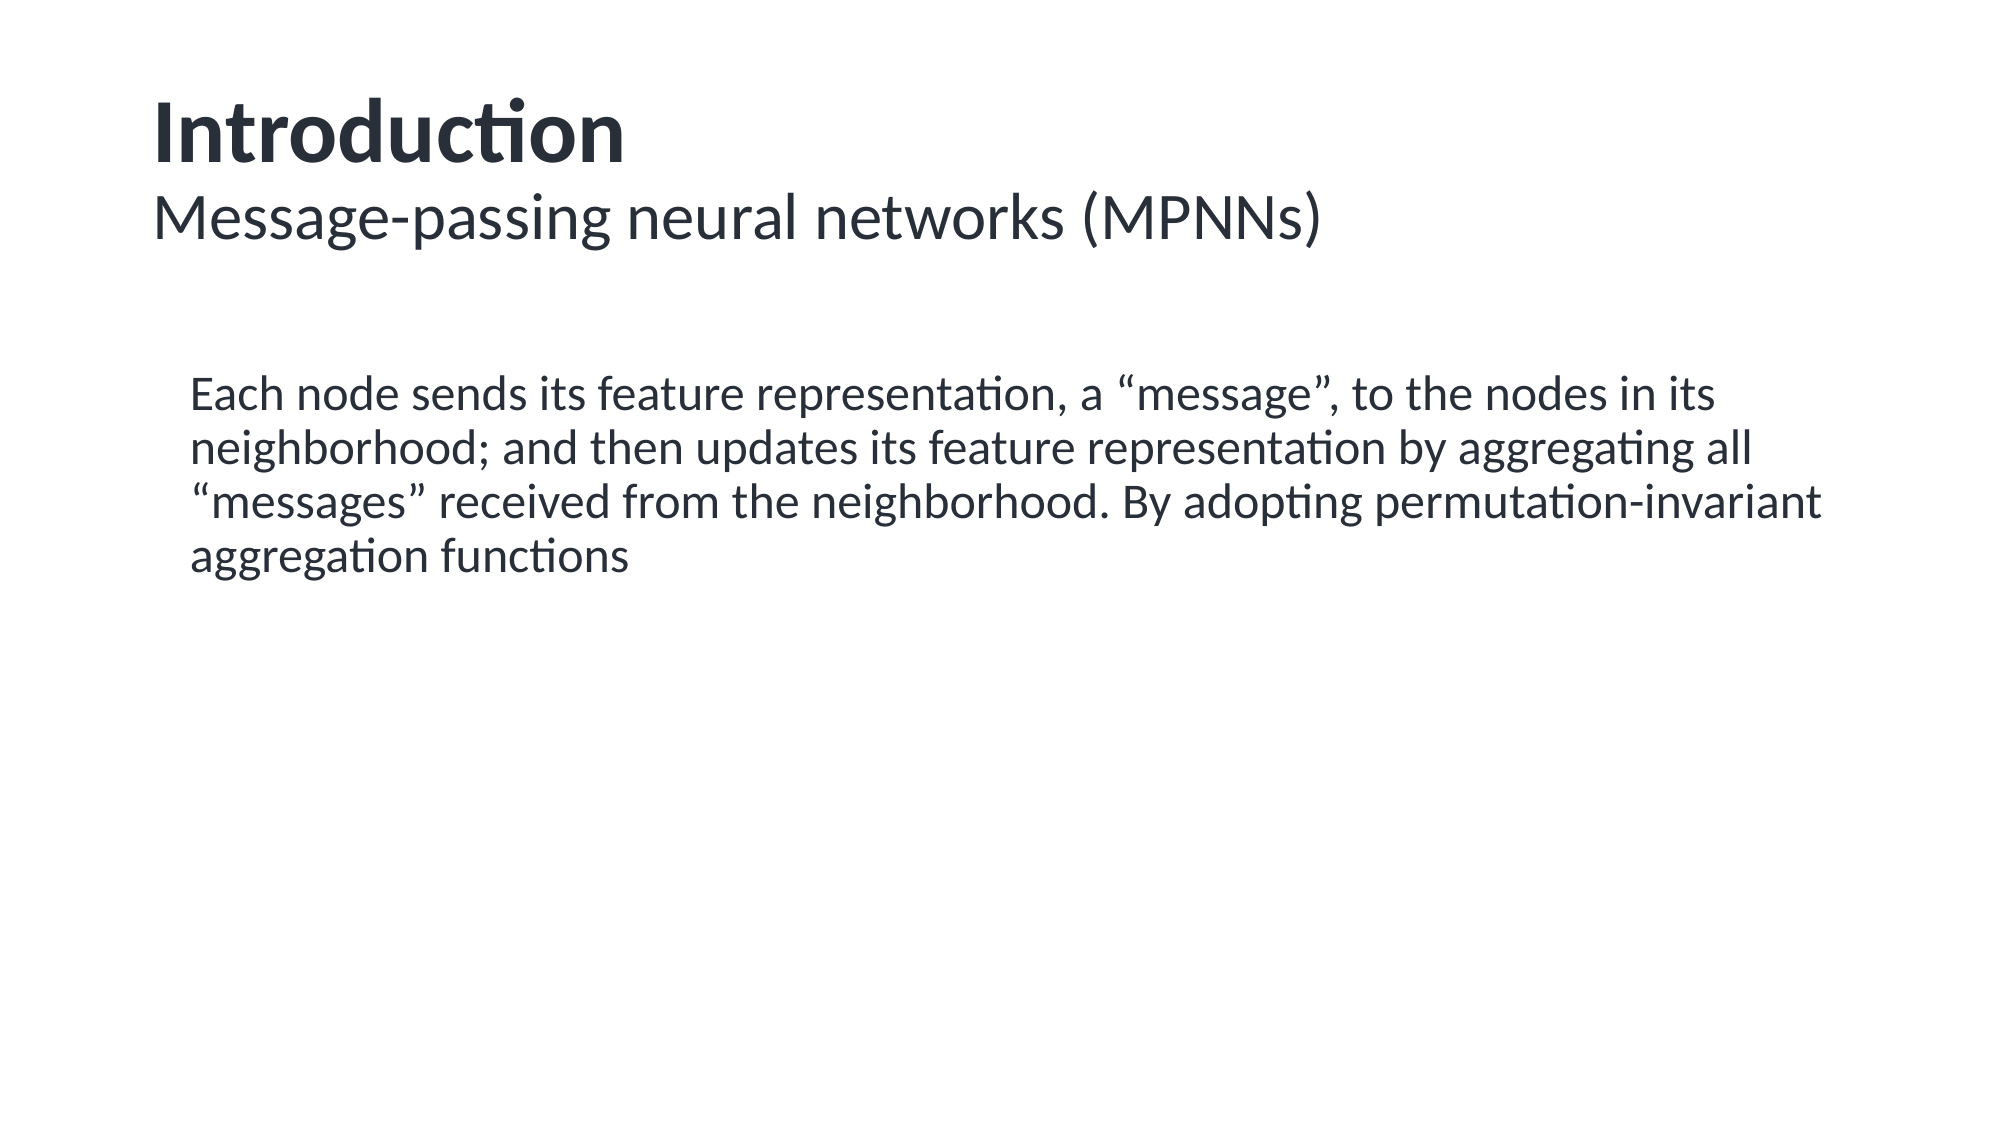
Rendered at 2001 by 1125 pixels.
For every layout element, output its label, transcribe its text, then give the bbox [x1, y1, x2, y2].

title Introduction Message-passing neural networks (MPNNs) [137, 59, 1863, 278]
list Each node sends its feature representation, a “message”, to the nodes in its neighborhood; and then updates its feature representation by aggregating all “messages” received from the neighborhood. By adopting permutation-invariant aggregation functions [137, 299, 1863, 717]
